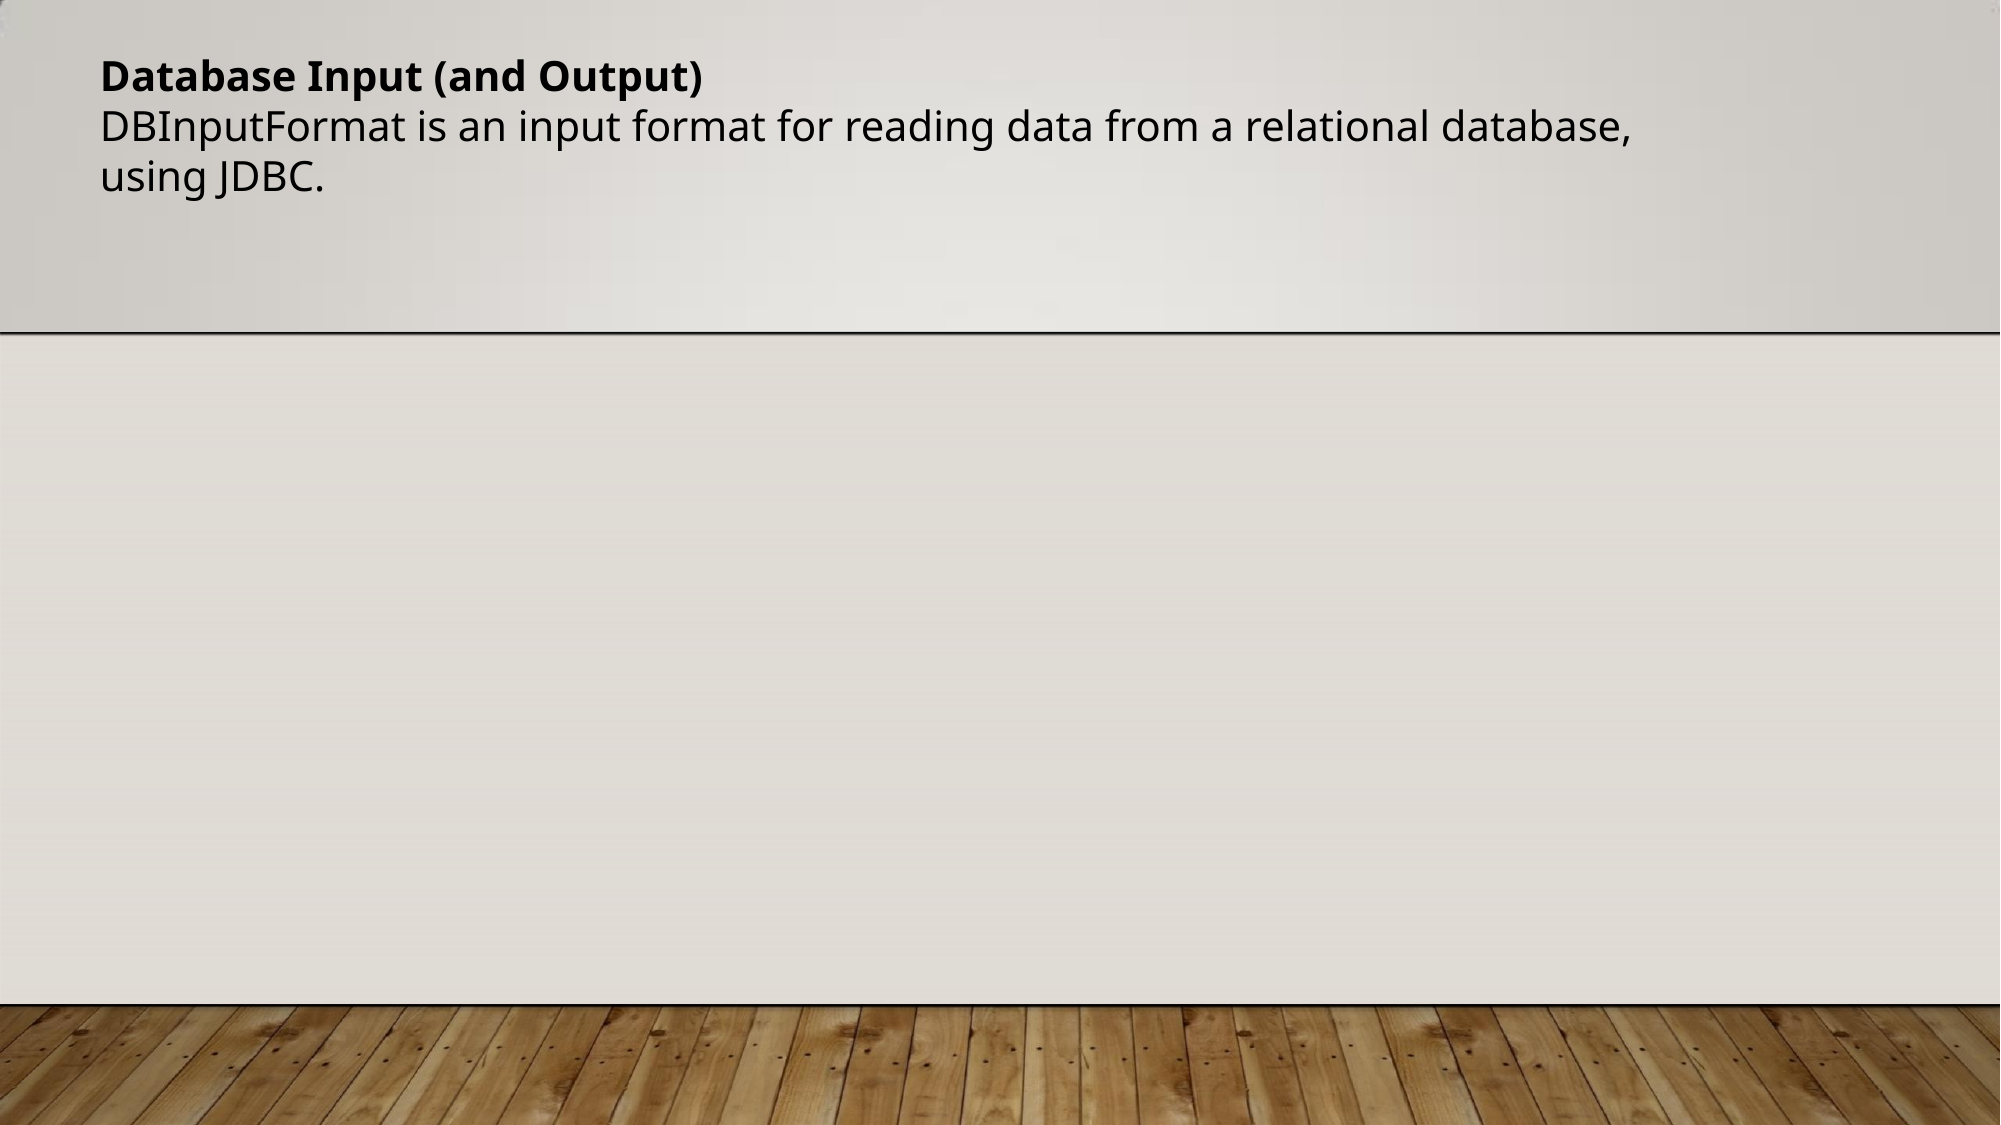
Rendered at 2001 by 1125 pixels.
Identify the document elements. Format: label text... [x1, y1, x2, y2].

picture [0, 1007, 2000, 1125]
picture [0, 0, 2000, 1004]
list Database Input (and Output) DBInputFormat is an input format for reading data from a relational database, using JDBC. [100, 50, 1647, 202]
